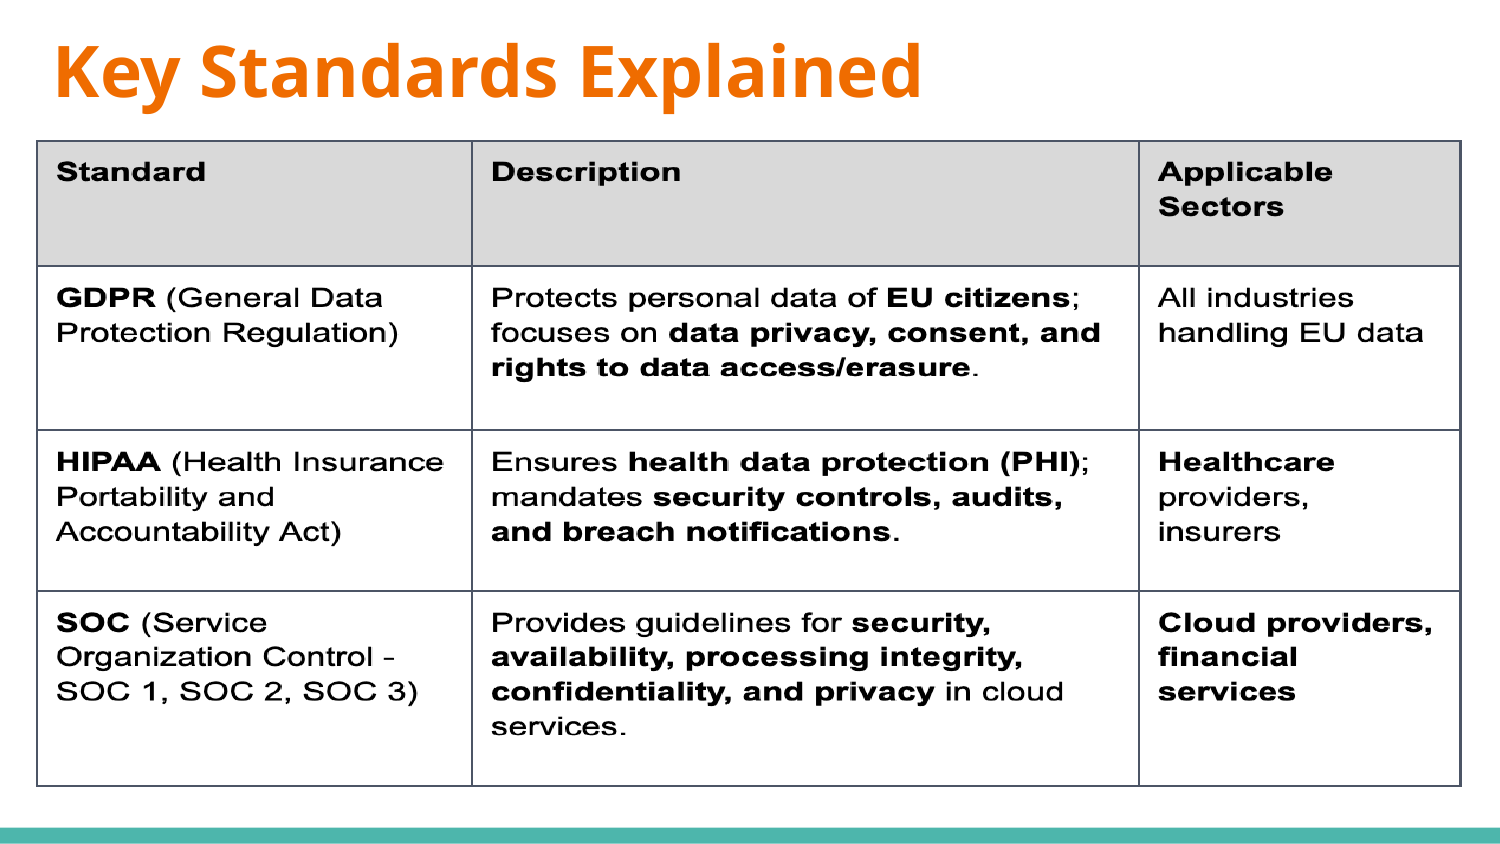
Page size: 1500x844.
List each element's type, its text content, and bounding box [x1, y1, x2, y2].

picture [15, 126, 1480, 801]
title Key Standards Explained [37, 10, 1436, 125]
